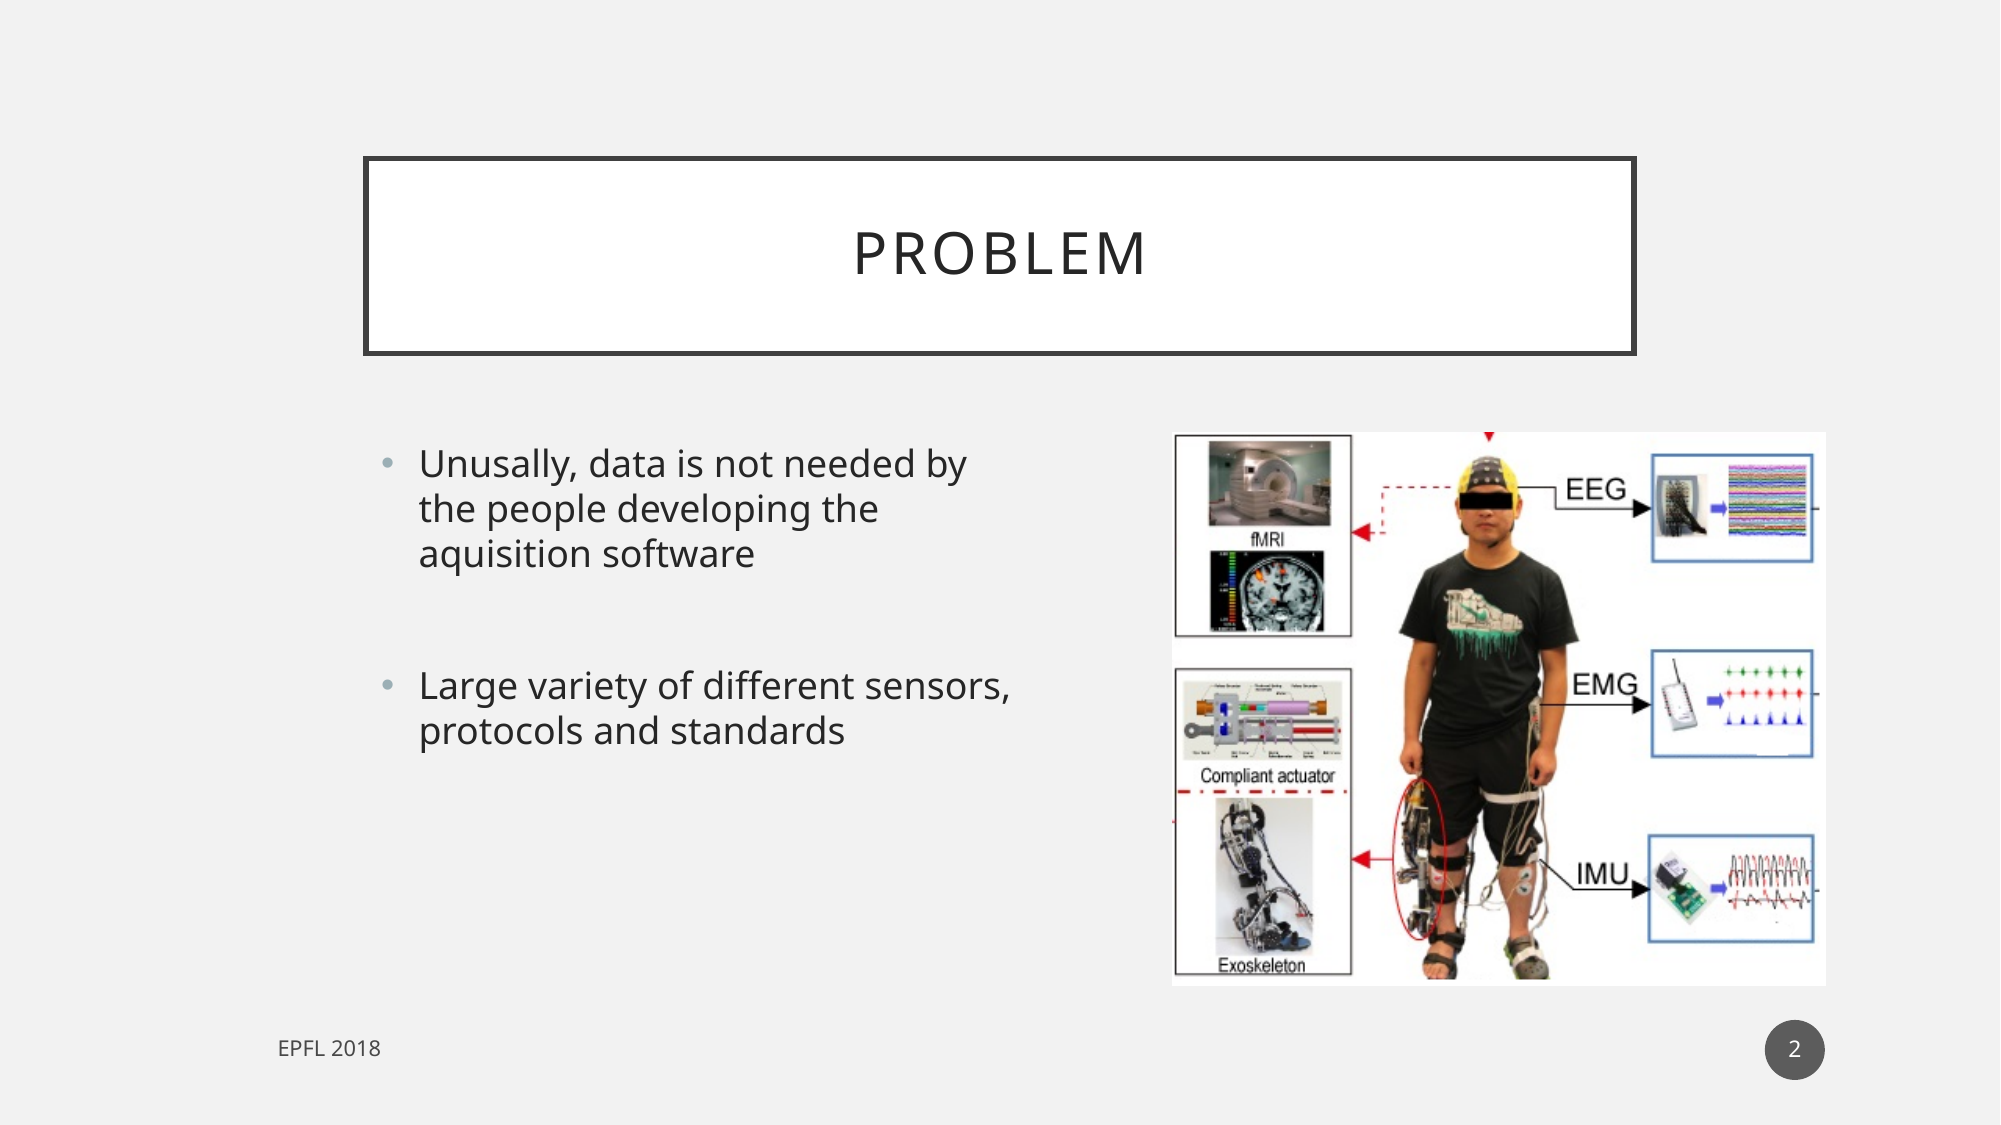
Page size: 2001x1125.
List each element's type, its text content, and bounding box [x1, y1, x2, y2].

title Problem [363, 156, 1637, 356]
slide_number 2 [1764, 1019, 1825, 1080]
footer EPFL 2018 [262, 1023, 1231, 1076]
list Unusally, data is not needed by the people developing the aquisition software Large variety of different sensors, protocols and standards [366, 432, 1050, 942]
picture [1172, 432, 1826, 986]
